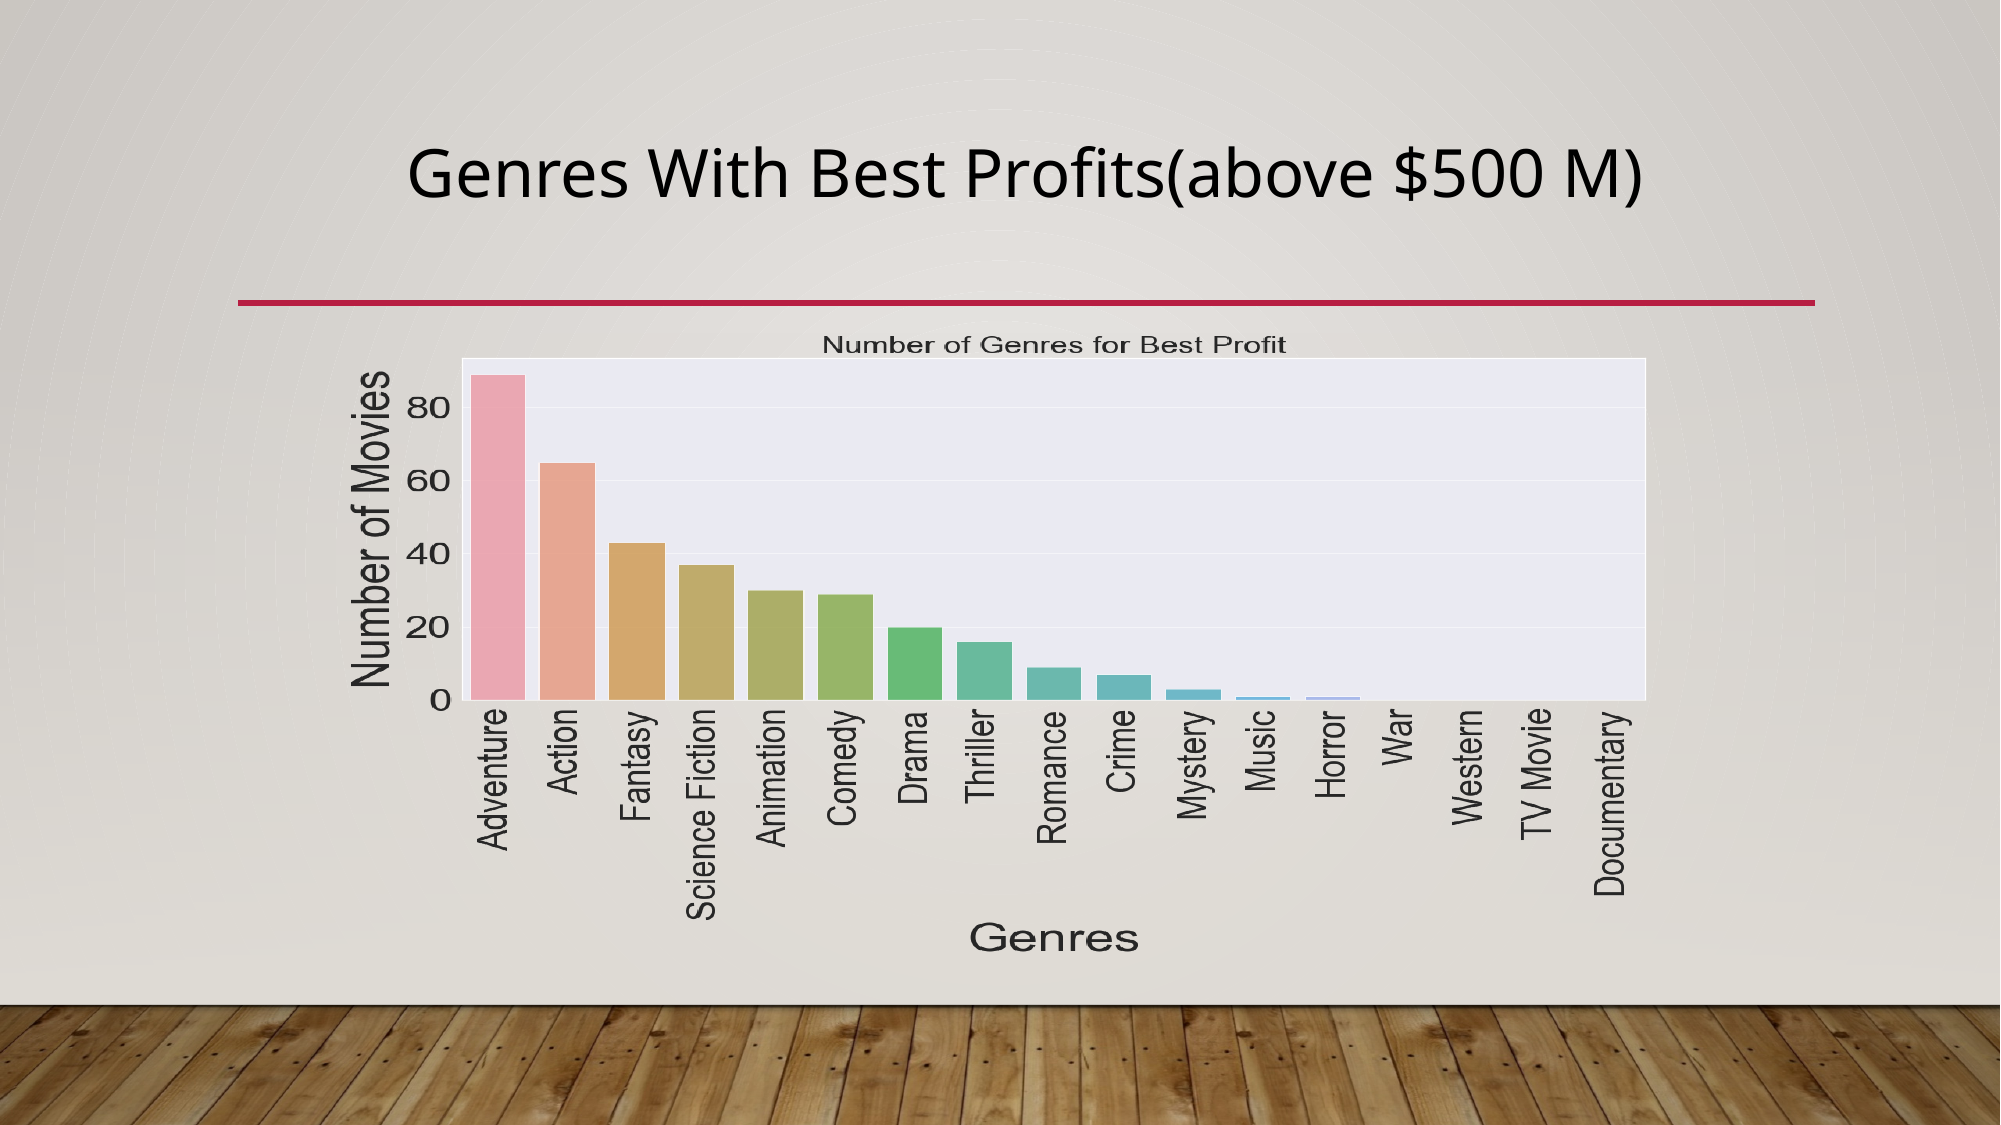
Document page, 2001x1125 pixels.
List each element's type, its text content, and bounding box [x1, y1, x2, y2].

picture [0, 1005, 2000, 1125]
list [345, 330, 1653, 965]
title Genres With Best Profits(above $500 M) [238, 131, 1814, 305]
